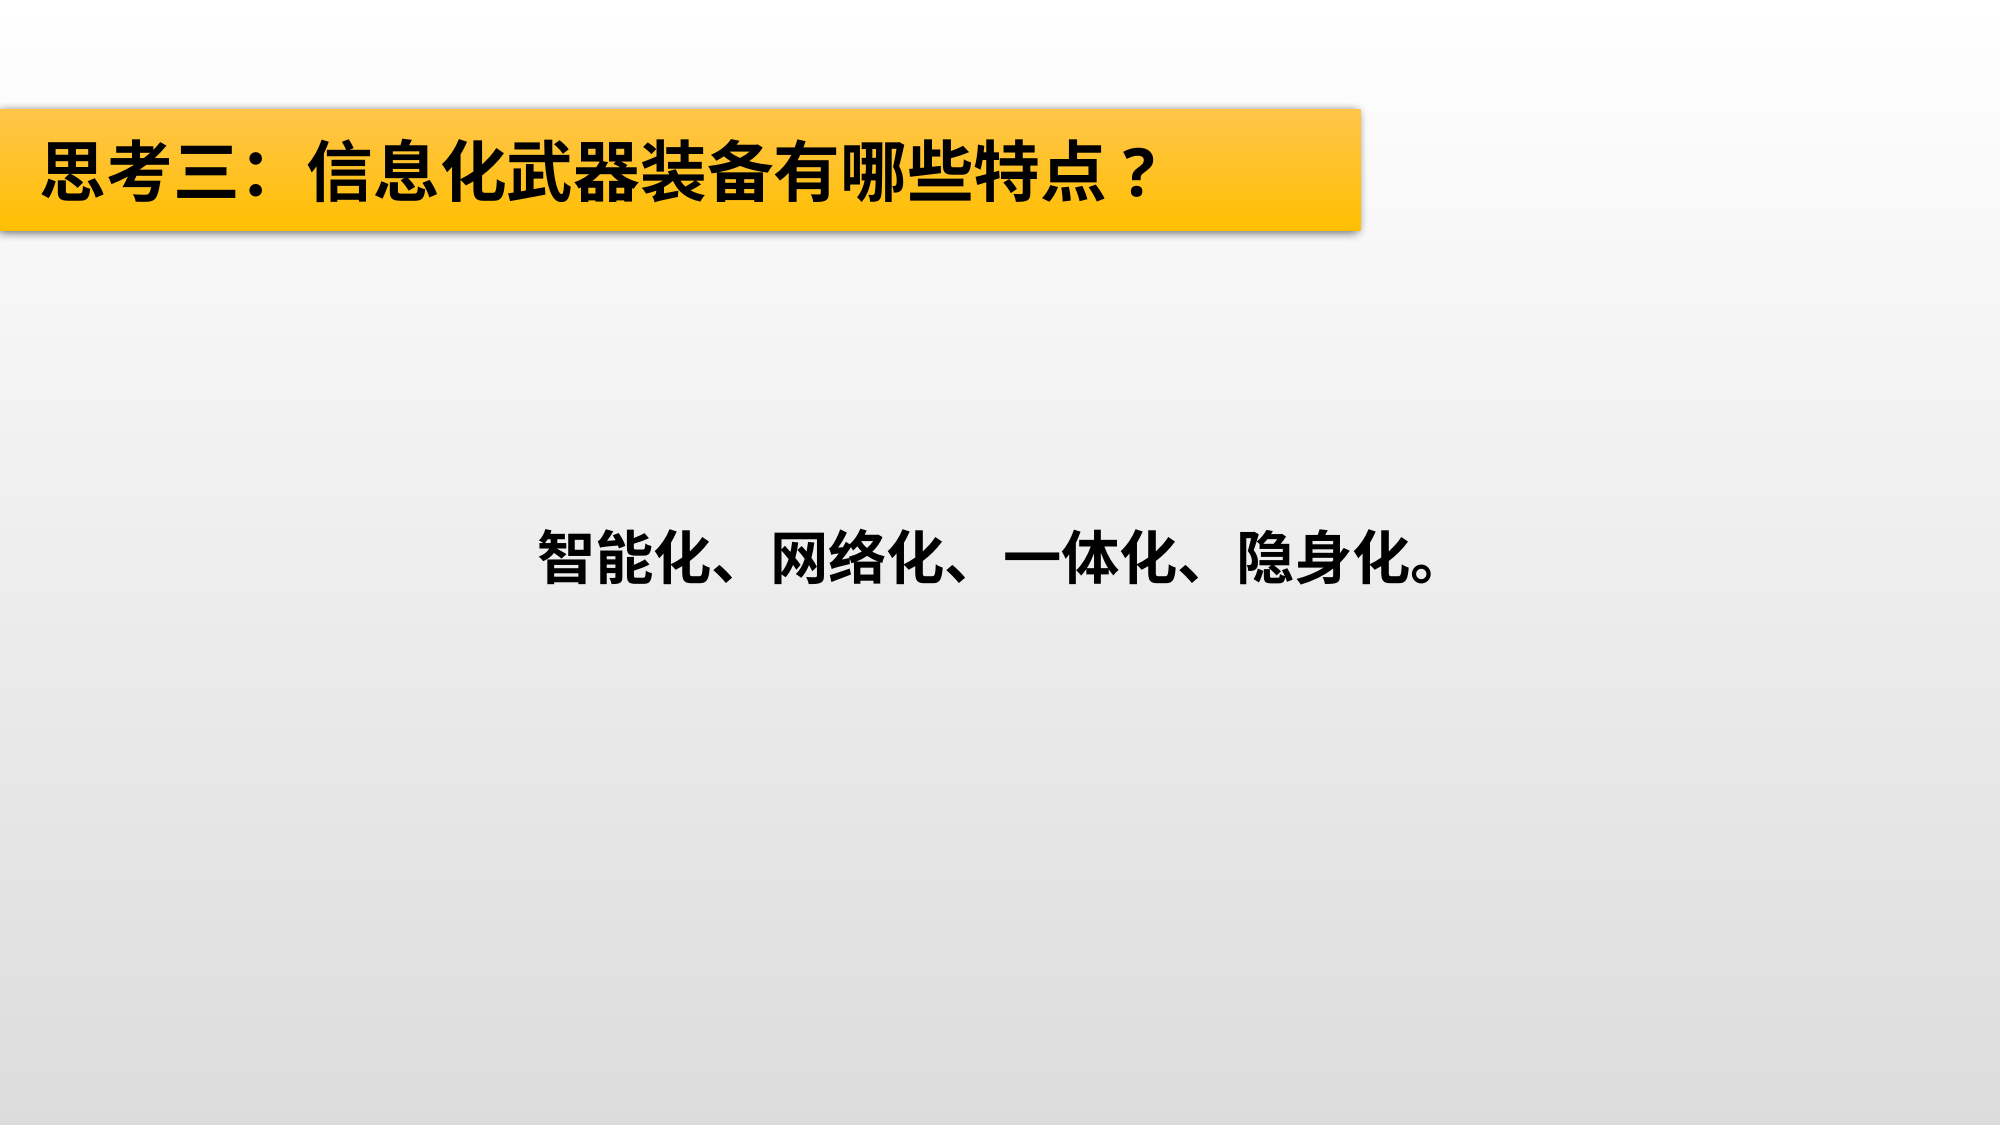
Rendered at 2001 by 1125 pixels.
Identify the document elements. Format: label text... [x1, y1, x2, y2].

text_box 智能化、网络化、一体化、隐身化。 [495, 479, 1505, 644]
text_box [0, 109, 1361, 231]
text_box 思考三：信息化武器装备有哪些特点? [24, 122, 1289, 217]
